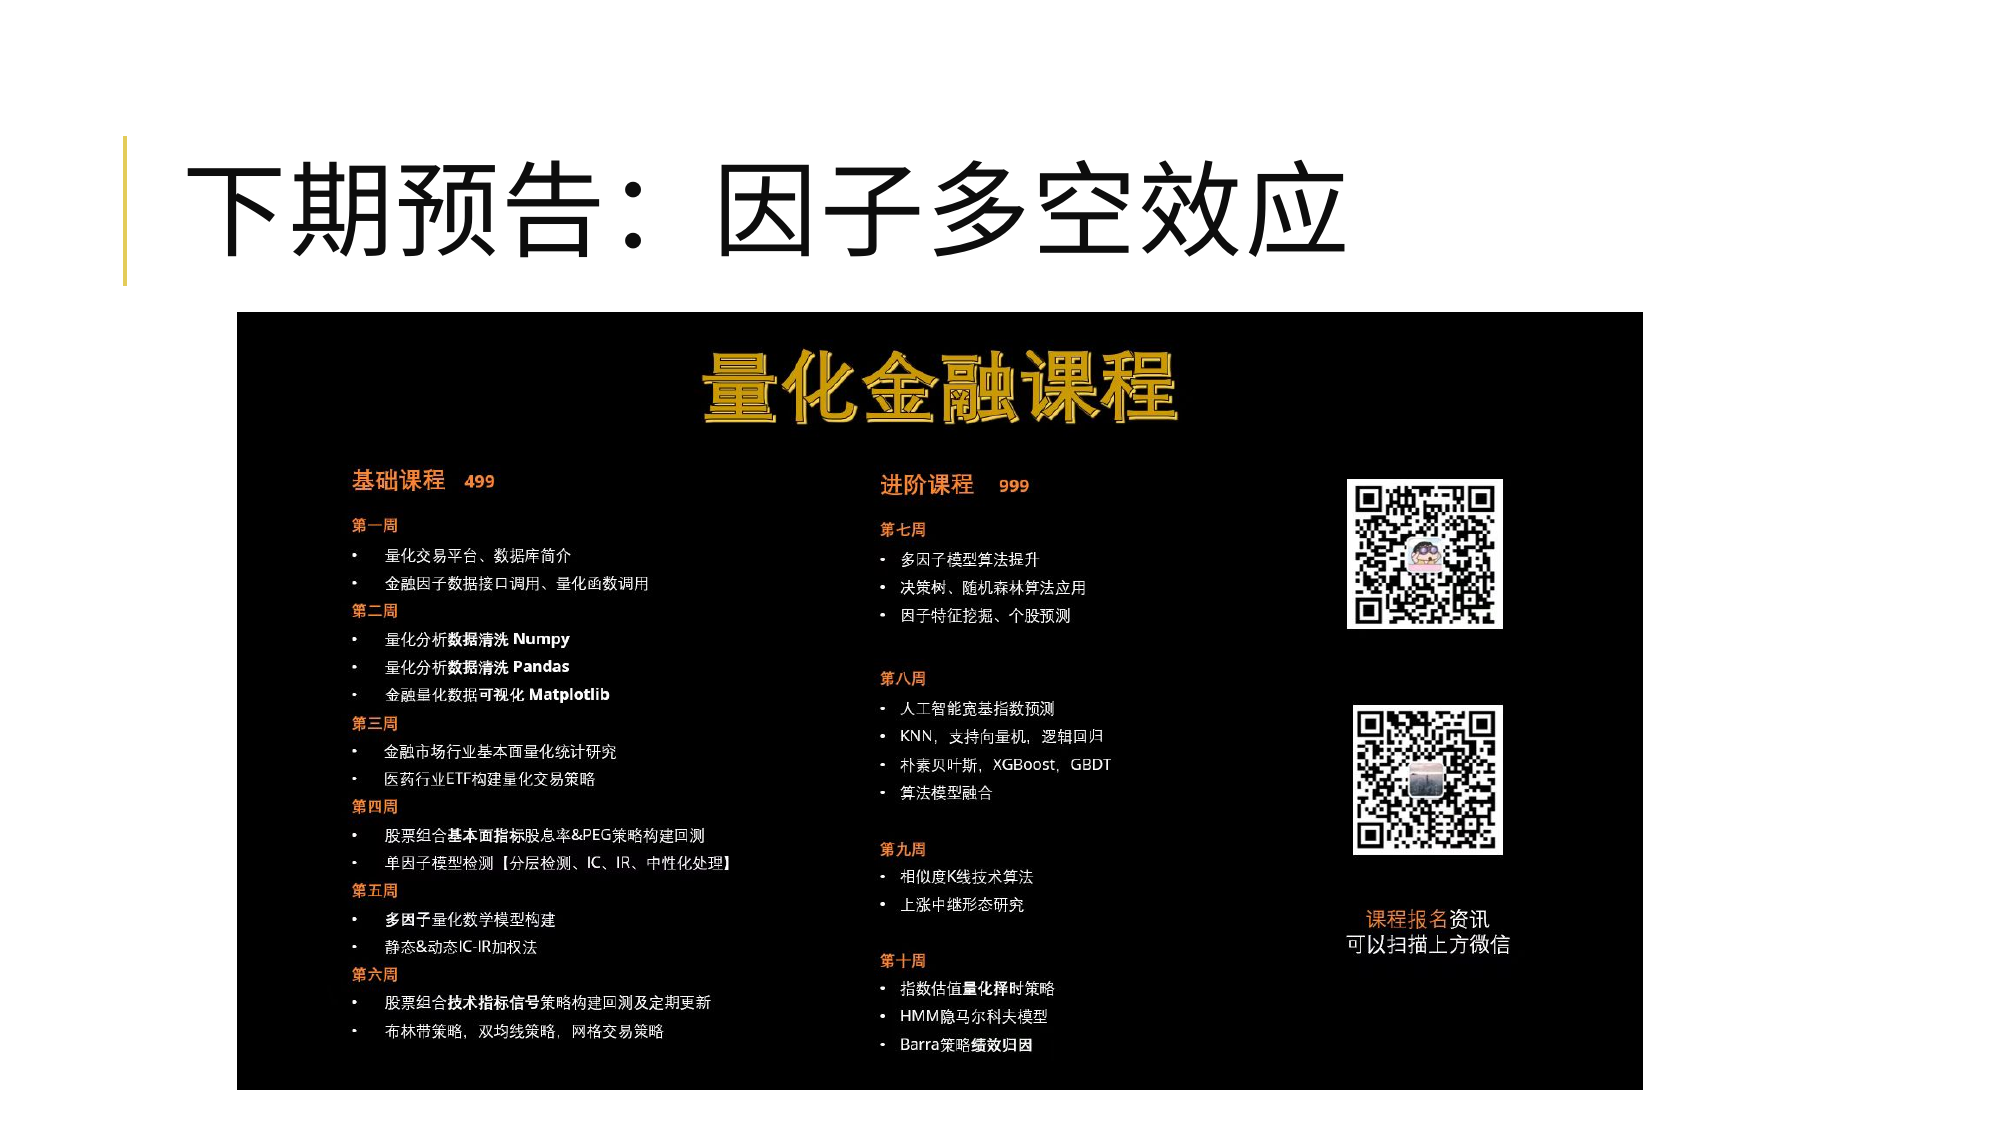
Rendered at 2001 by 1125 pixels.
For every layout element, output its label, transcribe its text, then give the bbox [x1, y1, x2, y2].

title 下期预告：因子多空效应 [168, 96, 1763, 342]
picture [237, 312, 1643, 1090]
